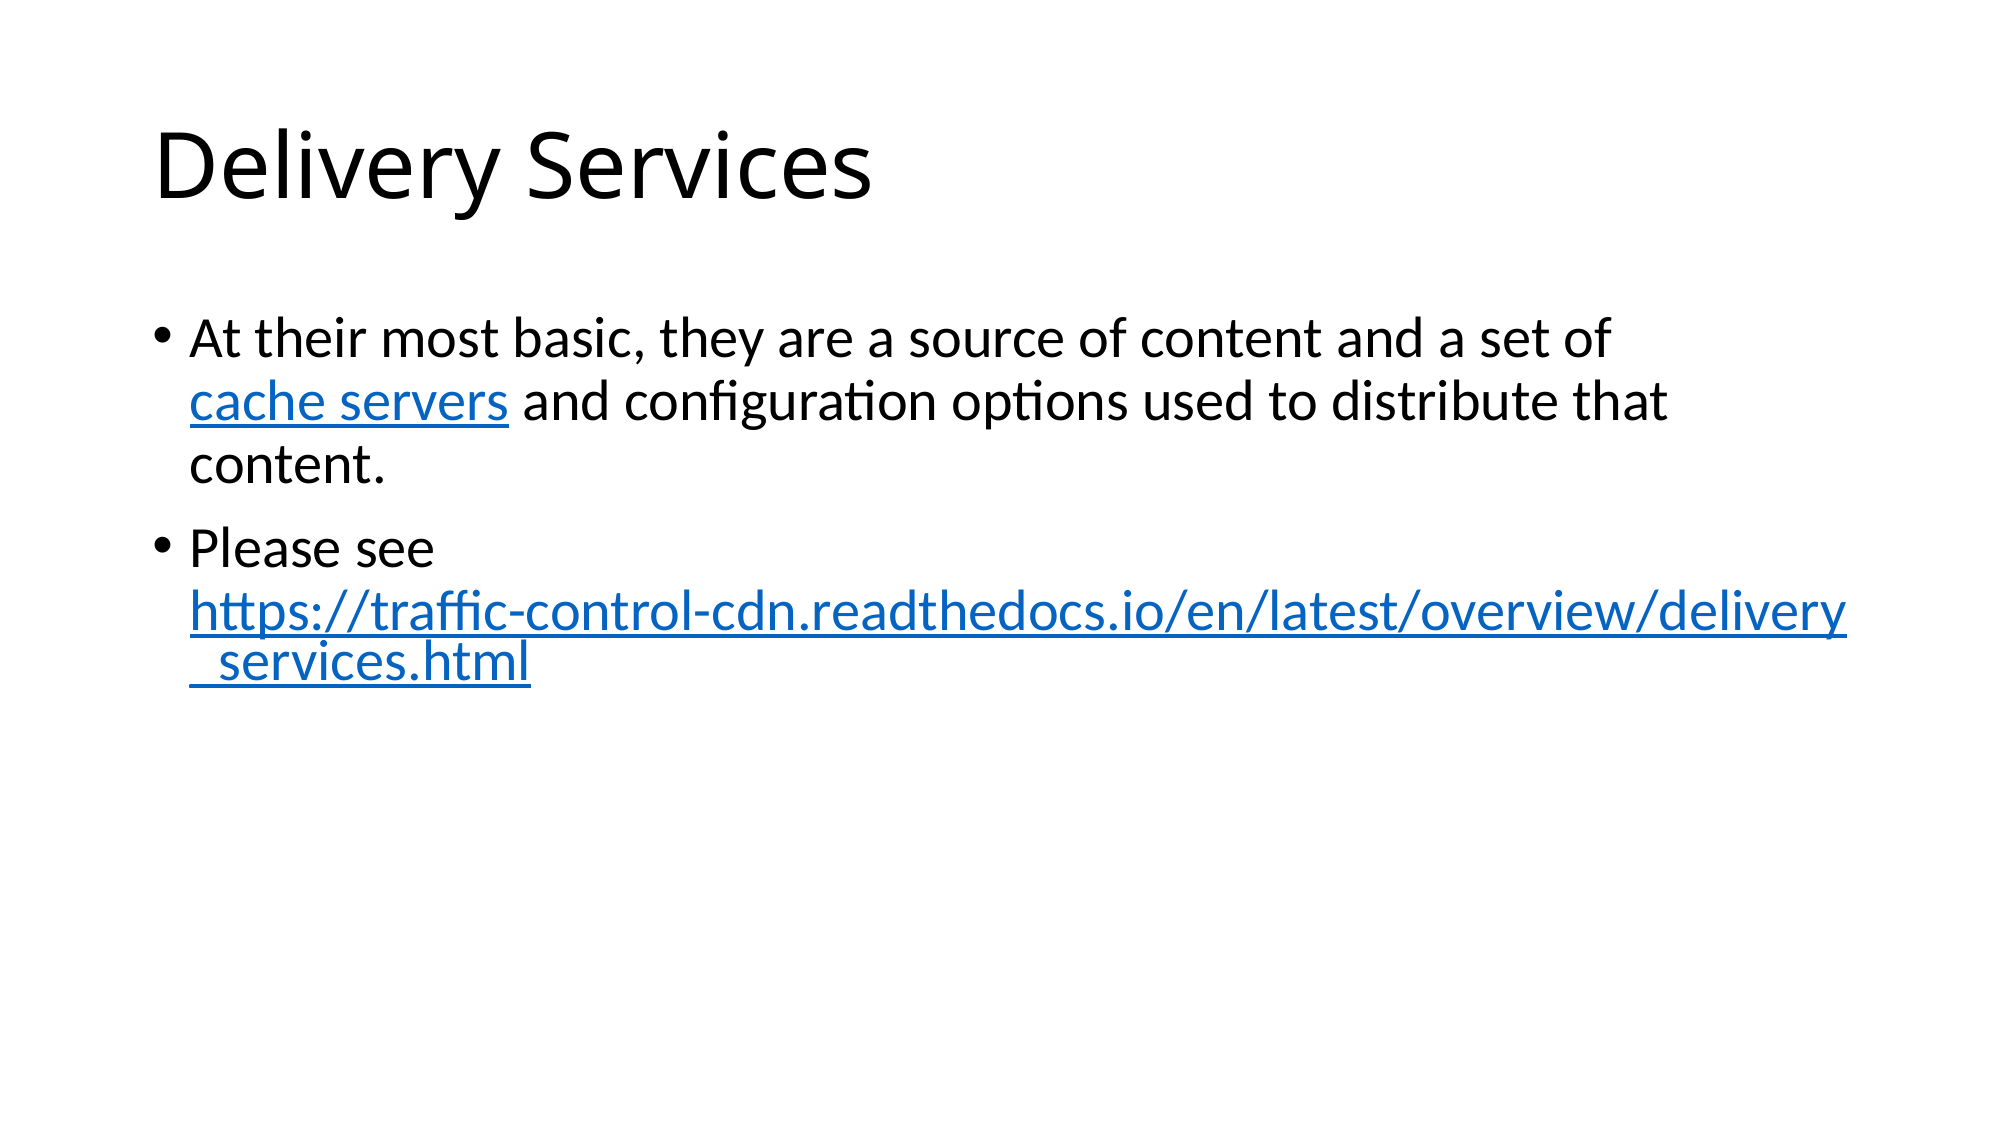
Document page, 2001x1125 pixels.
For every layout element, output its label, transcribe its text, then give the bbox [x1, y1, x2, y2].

title Delivery Services [137, 59, 1863, 278]
list At their most basic, they are a source of content and a set of cache servers and configuration options used to distribute that content. Please see https://traffic-control-cdn.readthedocs.io/en/latest/overview/delivery_services.html [137, 299, 1863, 1014]
